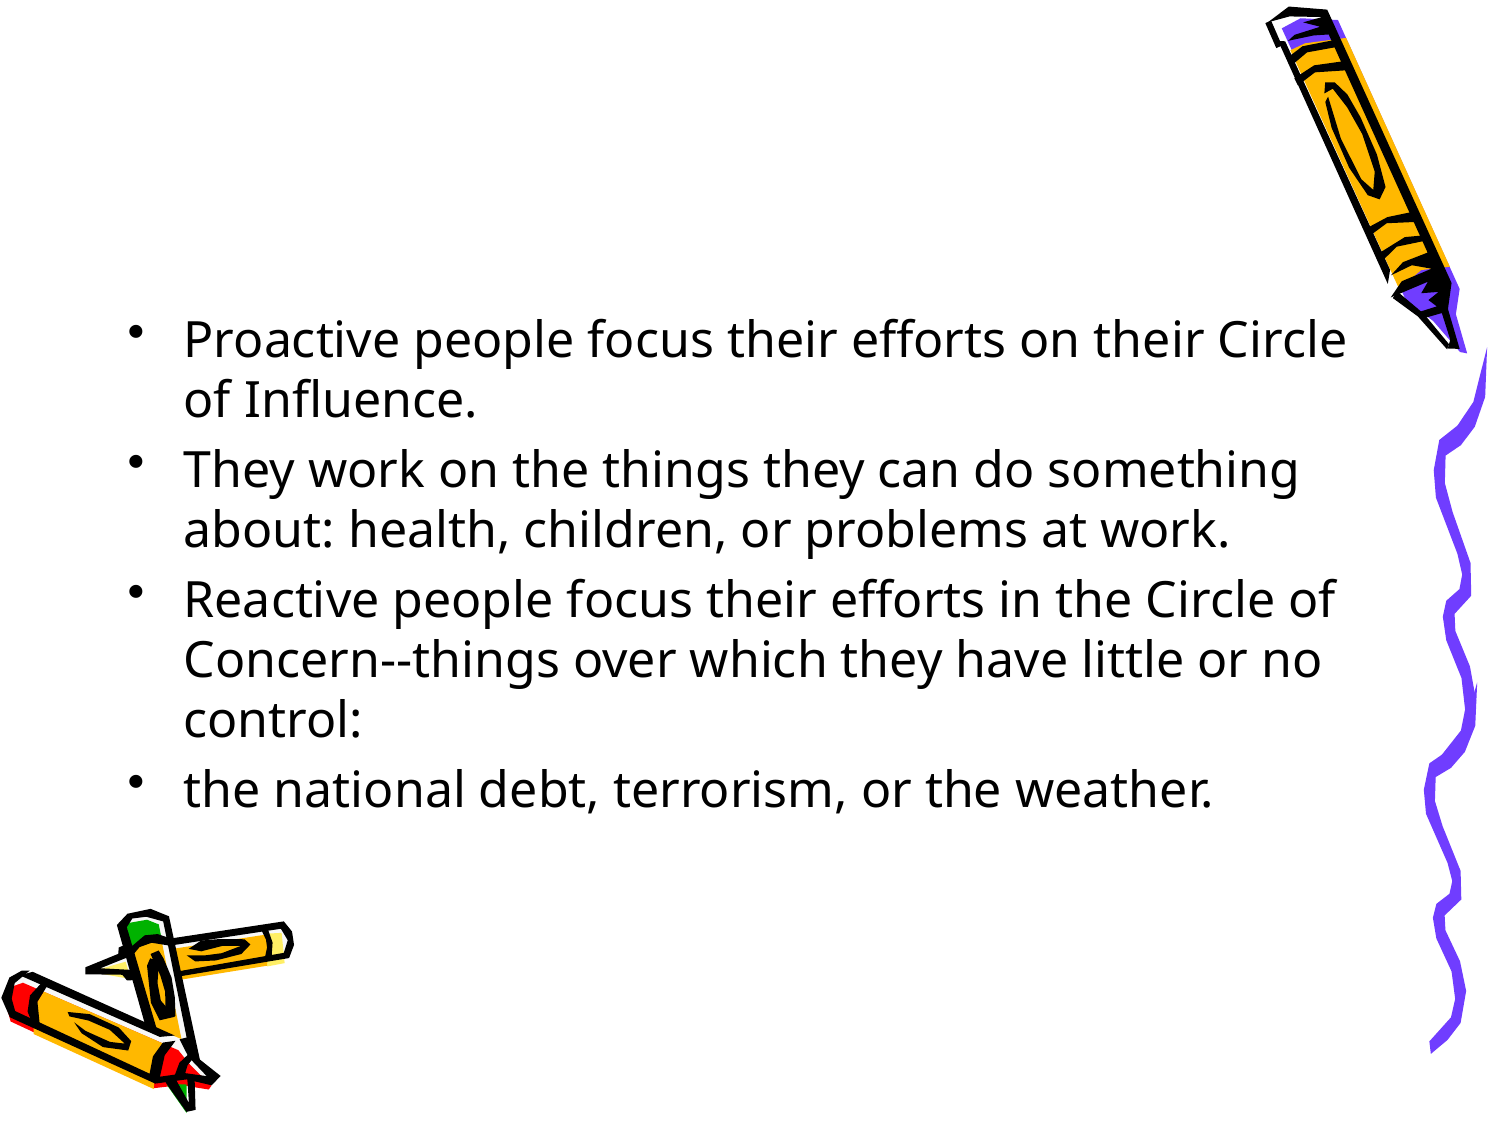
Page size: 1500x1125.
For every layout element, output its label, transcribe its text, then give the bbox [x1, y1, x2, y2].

list Proactive people focus their efforts on their Circle of Influence. They work on the things they can do something about: health, children, or problems at work. Reactive people focus their efforts in the Circle of Concern--things over which they have little or no control: the national debt, terrorism, or the weather. [112, 299, 1375, 900]
